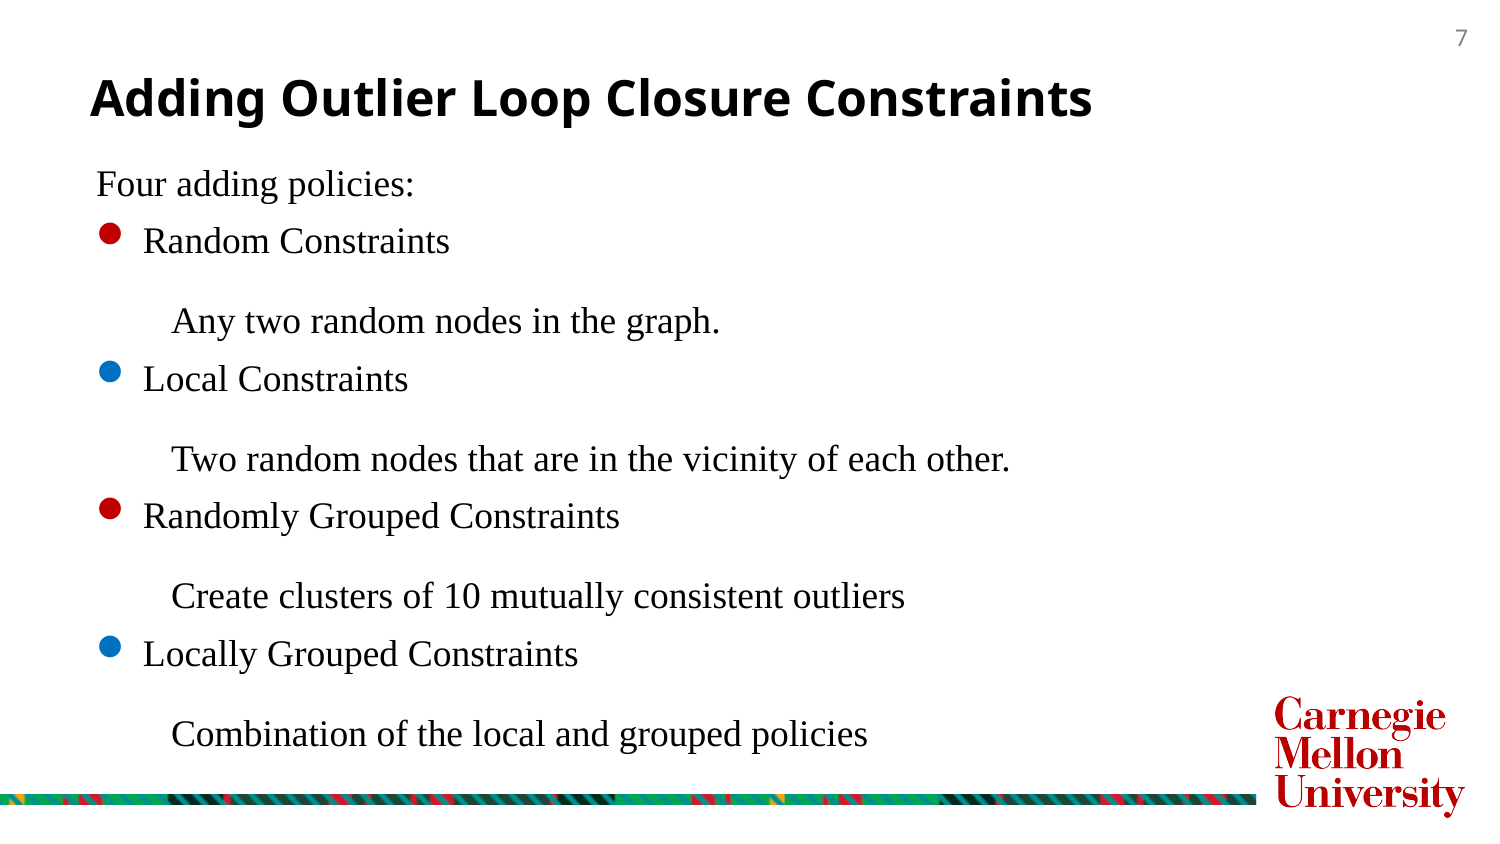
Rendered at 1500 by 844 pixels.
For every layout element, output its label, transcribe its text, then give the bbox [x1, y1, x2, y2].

list Four adding policies: Random Constraints Any two random nodes in the graph. Local Constraints Two random nodes that are in the vicinity of each other. Randomly Grouped Constraints Create clusters of 10 mutually consistent outliers Locally Grouped Constraints Combination of the local and grouped policies [43, 128, 1295, 692]
picture [0, 794, 1257, 805]
title Adding Outlier Loop Closure Constraints [75, 59, 1425, 160]
picture [1275, 696, 1465, 818]
